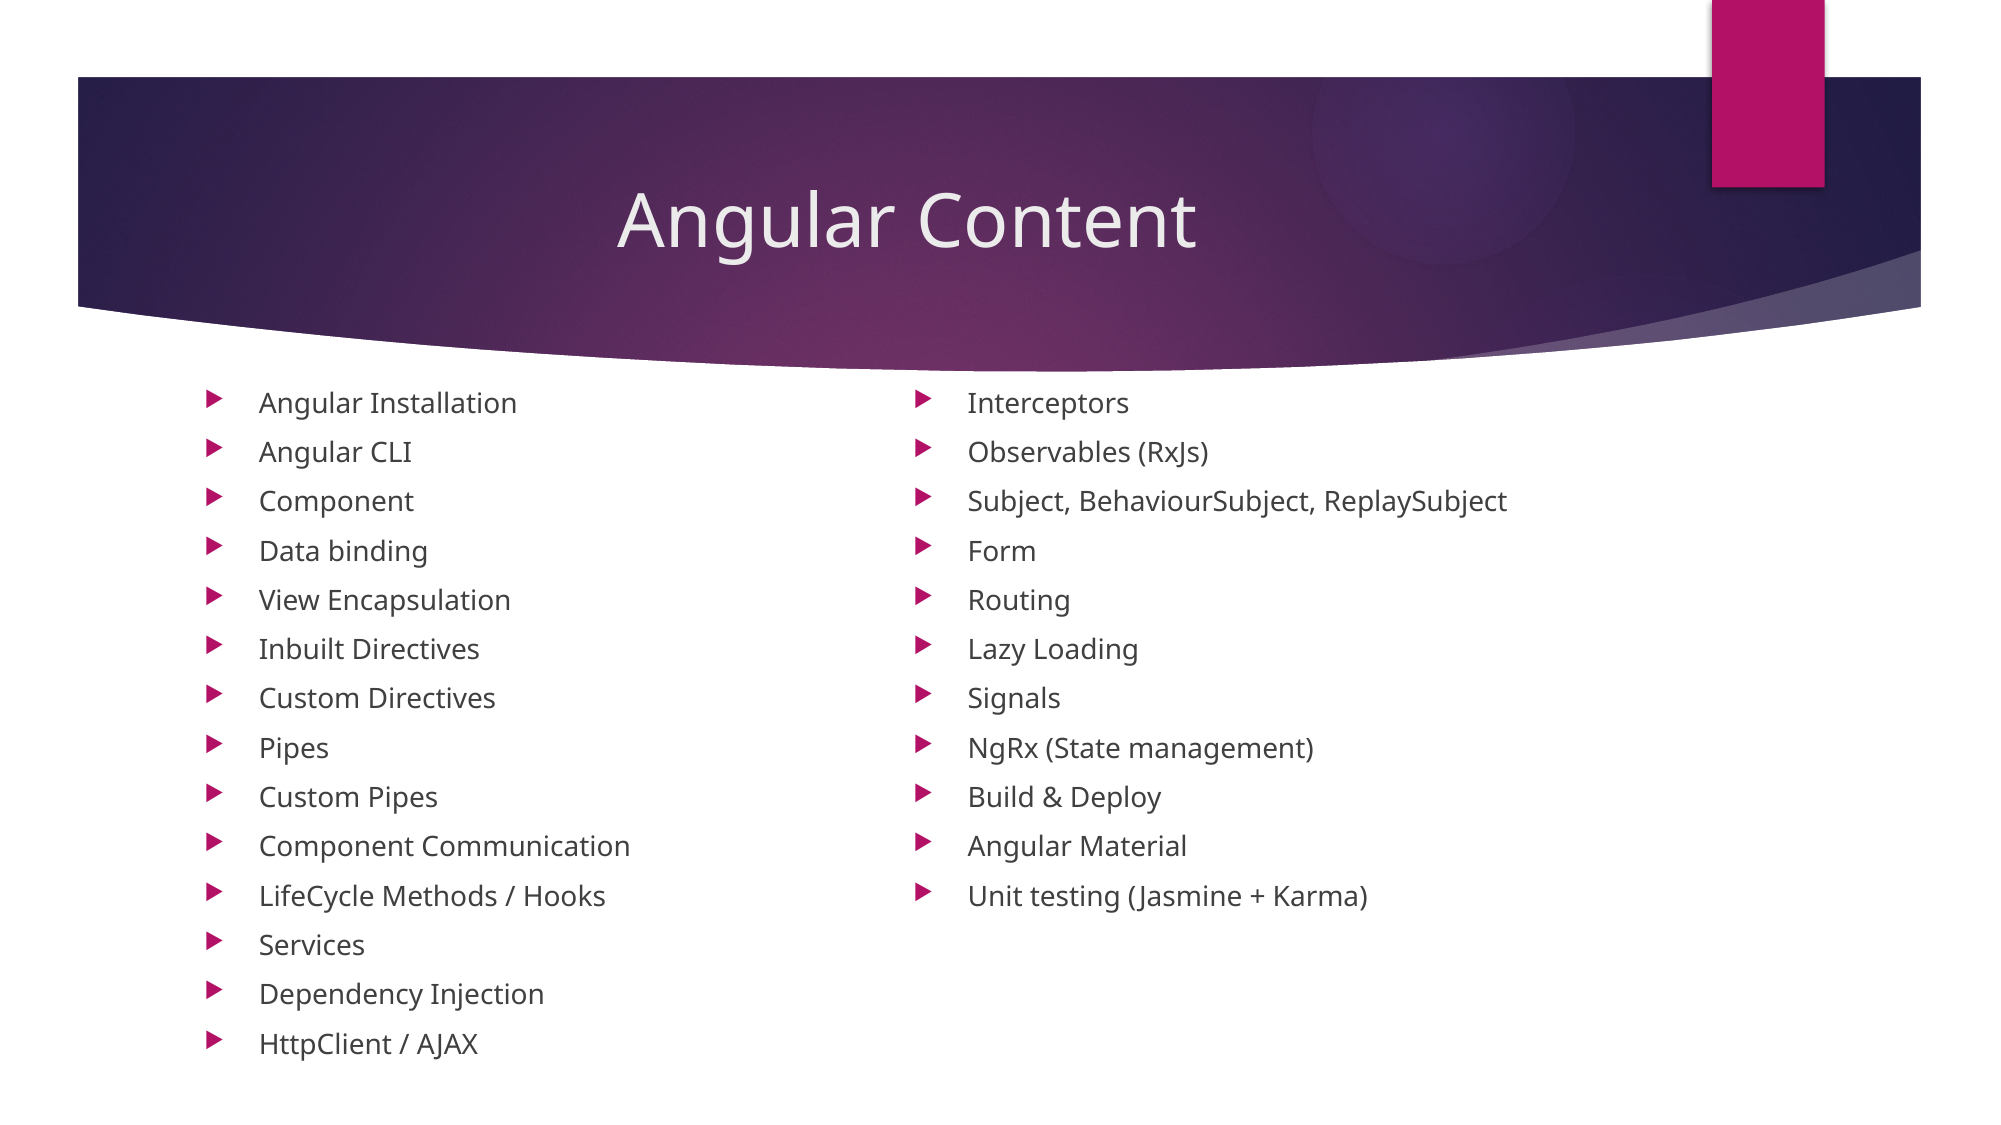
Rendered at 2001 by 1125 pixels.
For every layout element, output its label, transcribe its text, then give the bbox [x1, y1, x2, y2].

title Angular Content [189, 159, 1627, 276]
list Angular Installation Angular CLI Component Data binding View Encapsulation Inbuilt Directives Custom Directives Pipes Custom Pipes Component Communication LifeCycle Methods / Hooks Services Dependency Injection HttpClient / AJAX Interceptors Observables (RxJs) Subject, BehaviourSubject, ReplaySubject Form Routing Lazy Loading Signals NgRx (State management) Build & Deploy Angular Material Unit testing (Jasmine + Karma) [189, 377, 1638, 1076]
